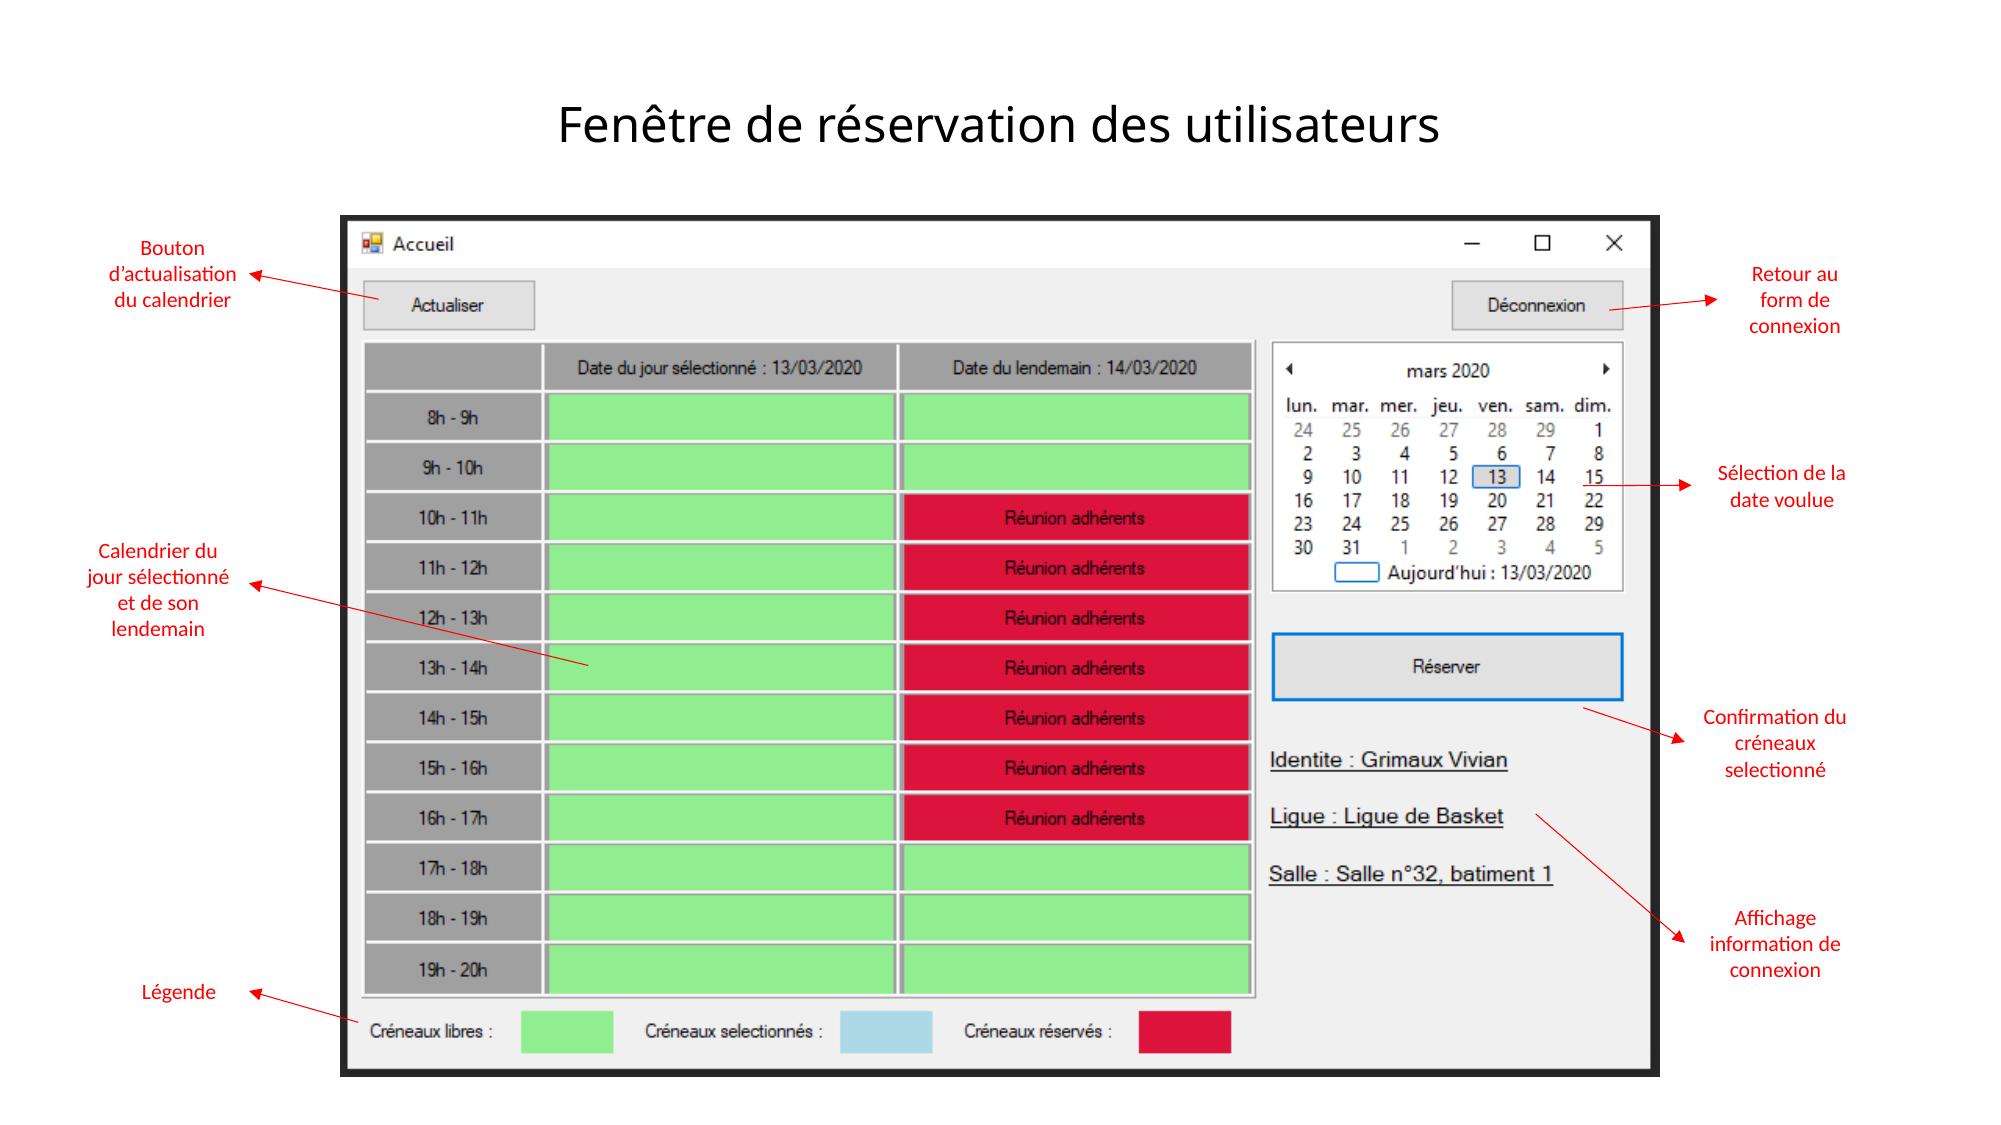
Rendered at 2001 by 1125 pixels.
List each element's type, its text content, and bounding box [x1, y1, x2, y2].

text_box Légende [88, 970, 270, 1012]
text_box Sélection de la date voulue [1691, 451, 1873, 519]
text_box Affichage information de connexion [1684, 896, 1867, 990]
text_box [1535, 813, 1685, 944]
text_box Confirmation du créneaux selectionné [1684, 695, 1867, 789]
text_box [248, 990, 359, 1023]
text_box Retour au form de connexion [1717, 251, 1873, 346]
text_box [248, 583, 589, 666]
text_box Bouton d’actualisation du calendrier [82, 226, 264, 320]
picture [340, 215, 1660, 1077]
text_box Calendrier du jour sélectionné et de son lendemain [67, 528, 249, 649]
text_box Fenêtre de réservation des utilisateurs [492, 65, 1508, 161]
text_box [249, 273, 379, 300]
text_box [1609, 299, 1718, 311]
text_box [1583, 707, 1685, 743]
